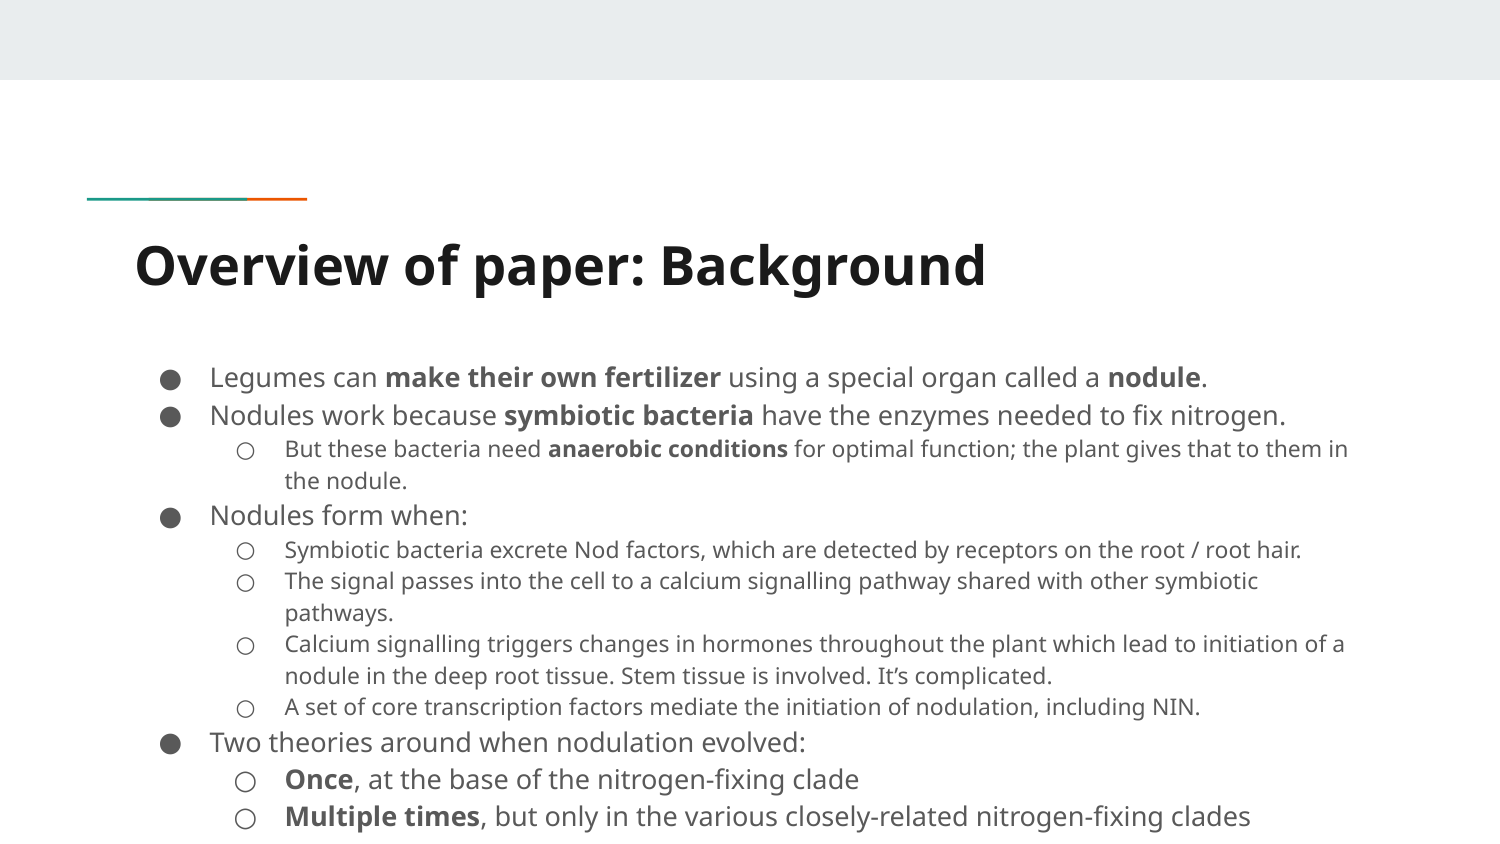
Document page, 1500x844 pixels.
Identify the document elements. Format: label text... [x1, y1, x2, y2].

title Overview of paper: Background [119, 216, 1381, 305]
list Legumes can make their own fertilizer using a special organ called a nodule. Nodules work because symbiotic bacteria have the enzymes needed to fix nitrogen. But these bacteria need anaerobic conditions for optimal function; the plant gives that to them in the nodule. Nodules form when: Symbiotic bacteria excrete Nod factors, which are detected by receptors on the root / root hair. The signal passes into the cell to a calcium signalling pathway shared with other symbiotic pathways. Calcium signalling triggers changes in hormones throughout the plant which lead to initiation of a nodule in the deep root tissue. Stem tissue is involved. It’s complicated. A set of core transcription factors mediate the initiation of nodulation, including NIN. Two theories around when nodulation evolved: Once, at the base of the nitrogen-fixing clade Multiple times, but only in the various closely-related nitrogen-fixing clades [119, 341, 1381, 712]
